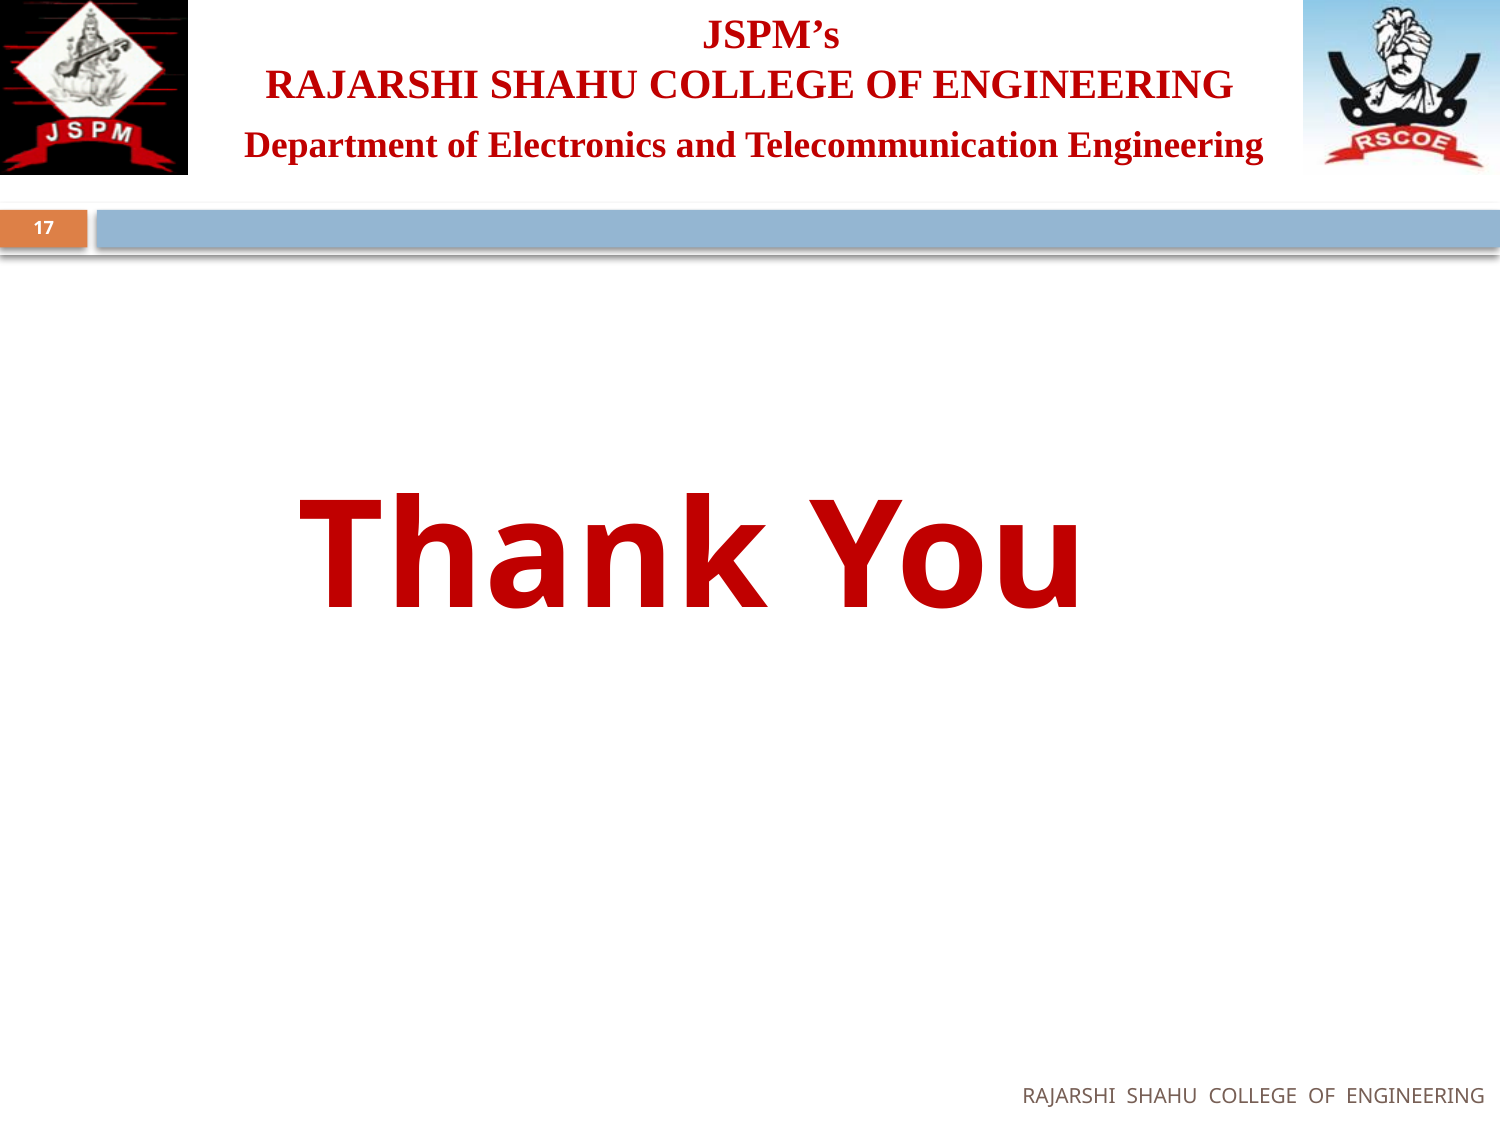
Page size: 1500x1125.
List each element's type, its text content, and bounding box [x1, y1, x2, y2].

slide_number 17 [0, 208, 88, 249]
text_box Thank You [174, 449, 1212, 645]
footer RAJARSHI SHAHU COLLEGE OF ENGINEERING [610, 1065, 1500, 1125]
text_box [0, 0, 1500, 178]
